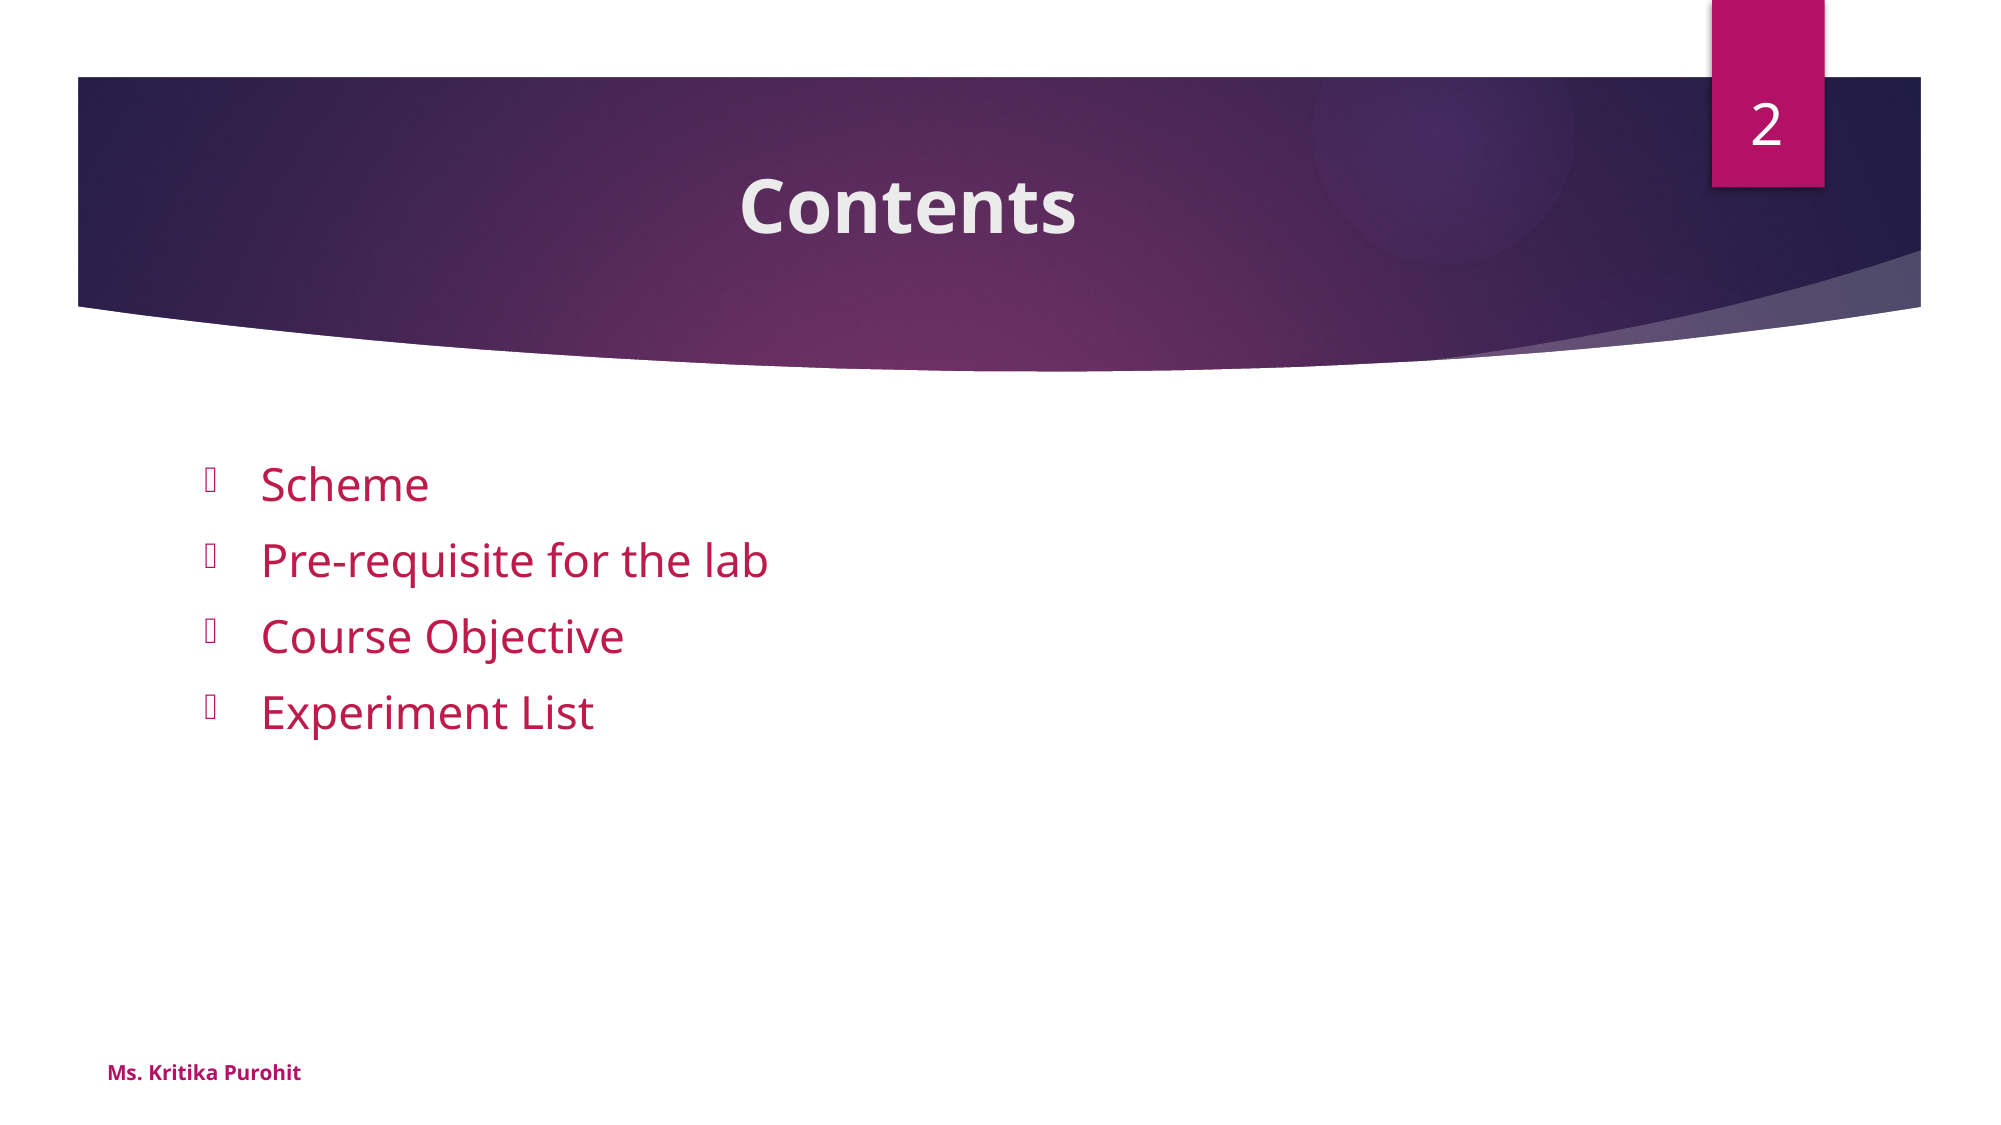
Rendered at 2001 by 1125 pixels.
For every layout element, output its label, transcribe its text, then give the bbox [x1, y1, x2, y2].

footer Ms. Kritika Purohit [92, 1048, 726, 1099]
slide_number 2 [1698, 48, 1836, 175]
title Contents [189, 159, 1627, 247]
list Scheme Pre-requisite for the lab Course Objective Experiment List [189, 448, 1863, 1049]
